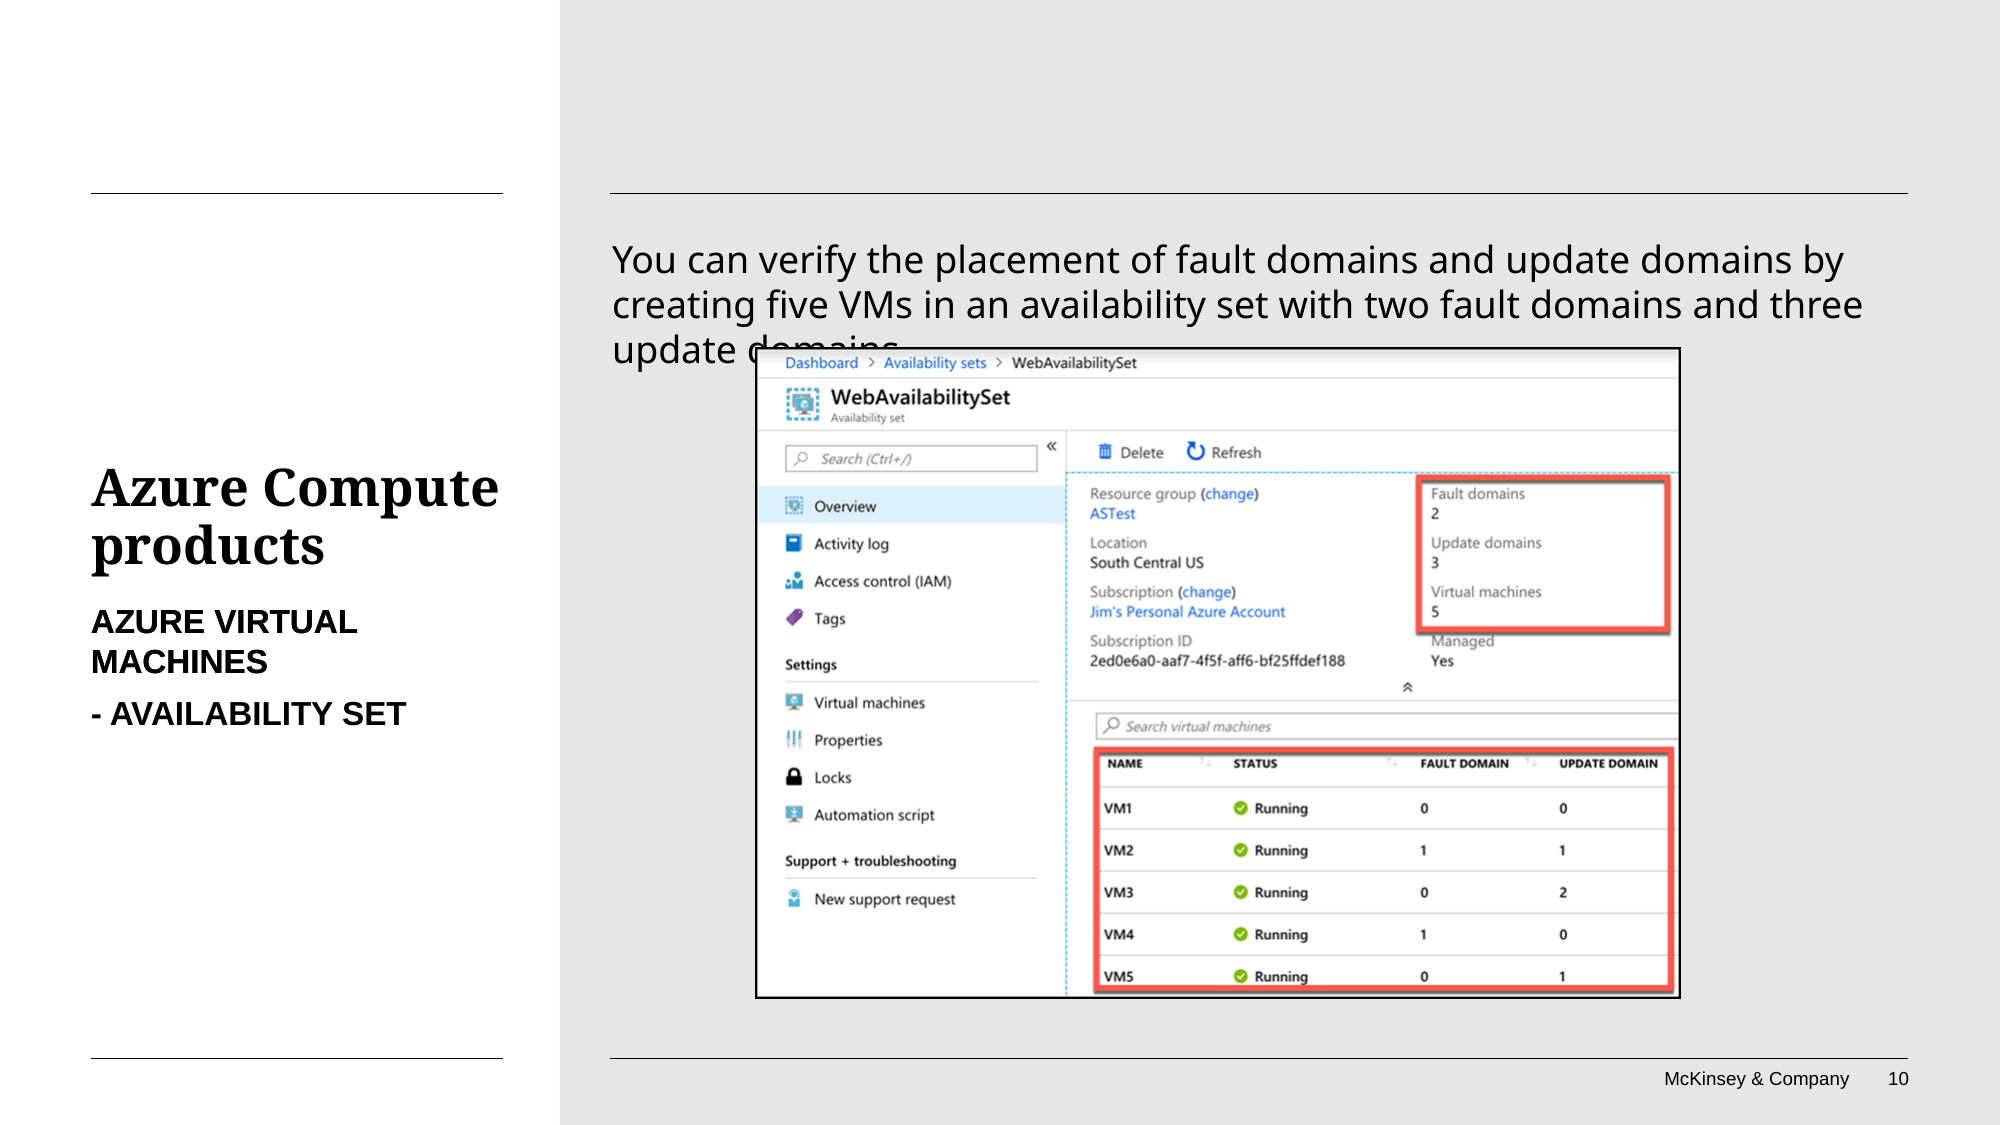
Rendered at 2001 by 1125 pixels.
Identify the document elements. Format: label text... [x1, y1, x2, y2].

title Azure Compute products [91, 450, 504, 577]
picture [755, 347, 1682, 999]
text_box You can verify the placement of fault domains and update domains by creating five VMs in an availability set with two fault domains and three update domains. [597, 228, 1910, 379]
text_box Azure virtual machines - Availability Set [90, 600, 504, 785]
